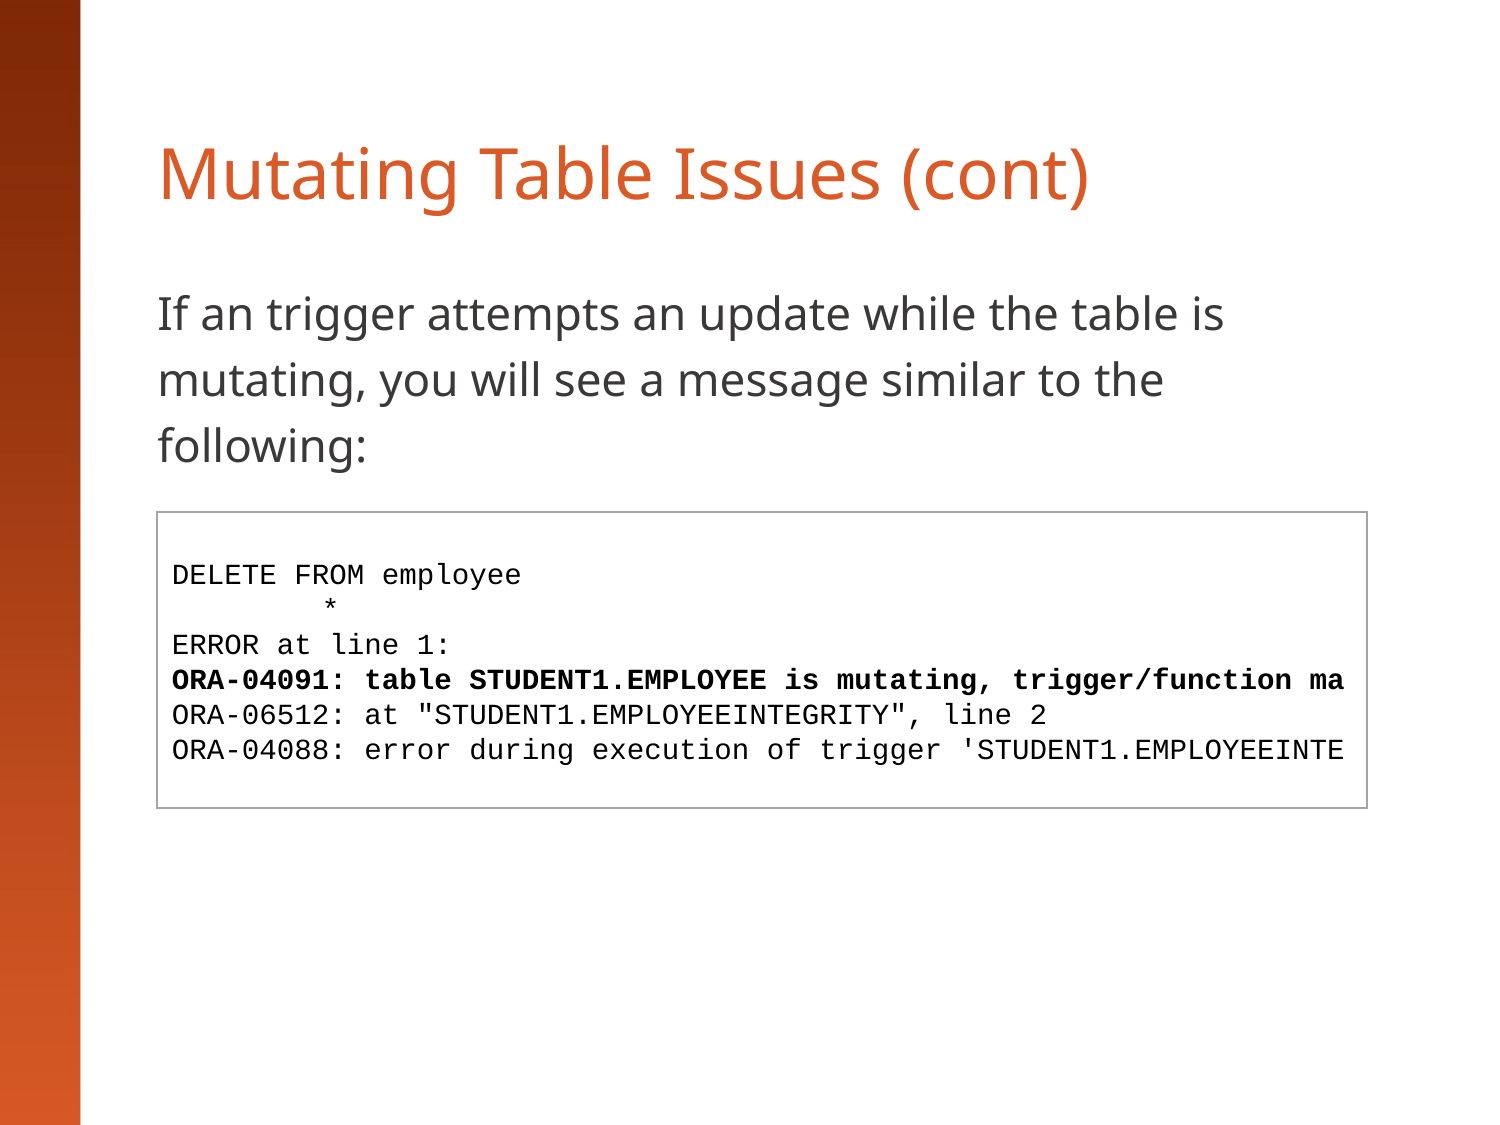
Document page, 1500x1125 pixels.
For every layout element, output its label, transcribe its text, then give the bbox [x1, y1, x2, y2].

text_box DELETE FROM employee * ERROR at line 1: ORA-04091: table STUDENT1.EMPLOYEE is mutating, trigger/function ma ORA-06512: at "STUDENT1.EMPLOYEEINTEGRITY", line 2 ORA-04088: error during execution of trigger 'STUDENT1.EMPLOYEEINTE [156, 511, 1368, 809]
title Mutating Table Issues (cont) [142, 118, 1349, 223]
list If an trigger attempts an update while the table is mutating, you will see a message similar to the following: [142, 266, 1349, 980]
picture [0, 0, 1500, 1125]
